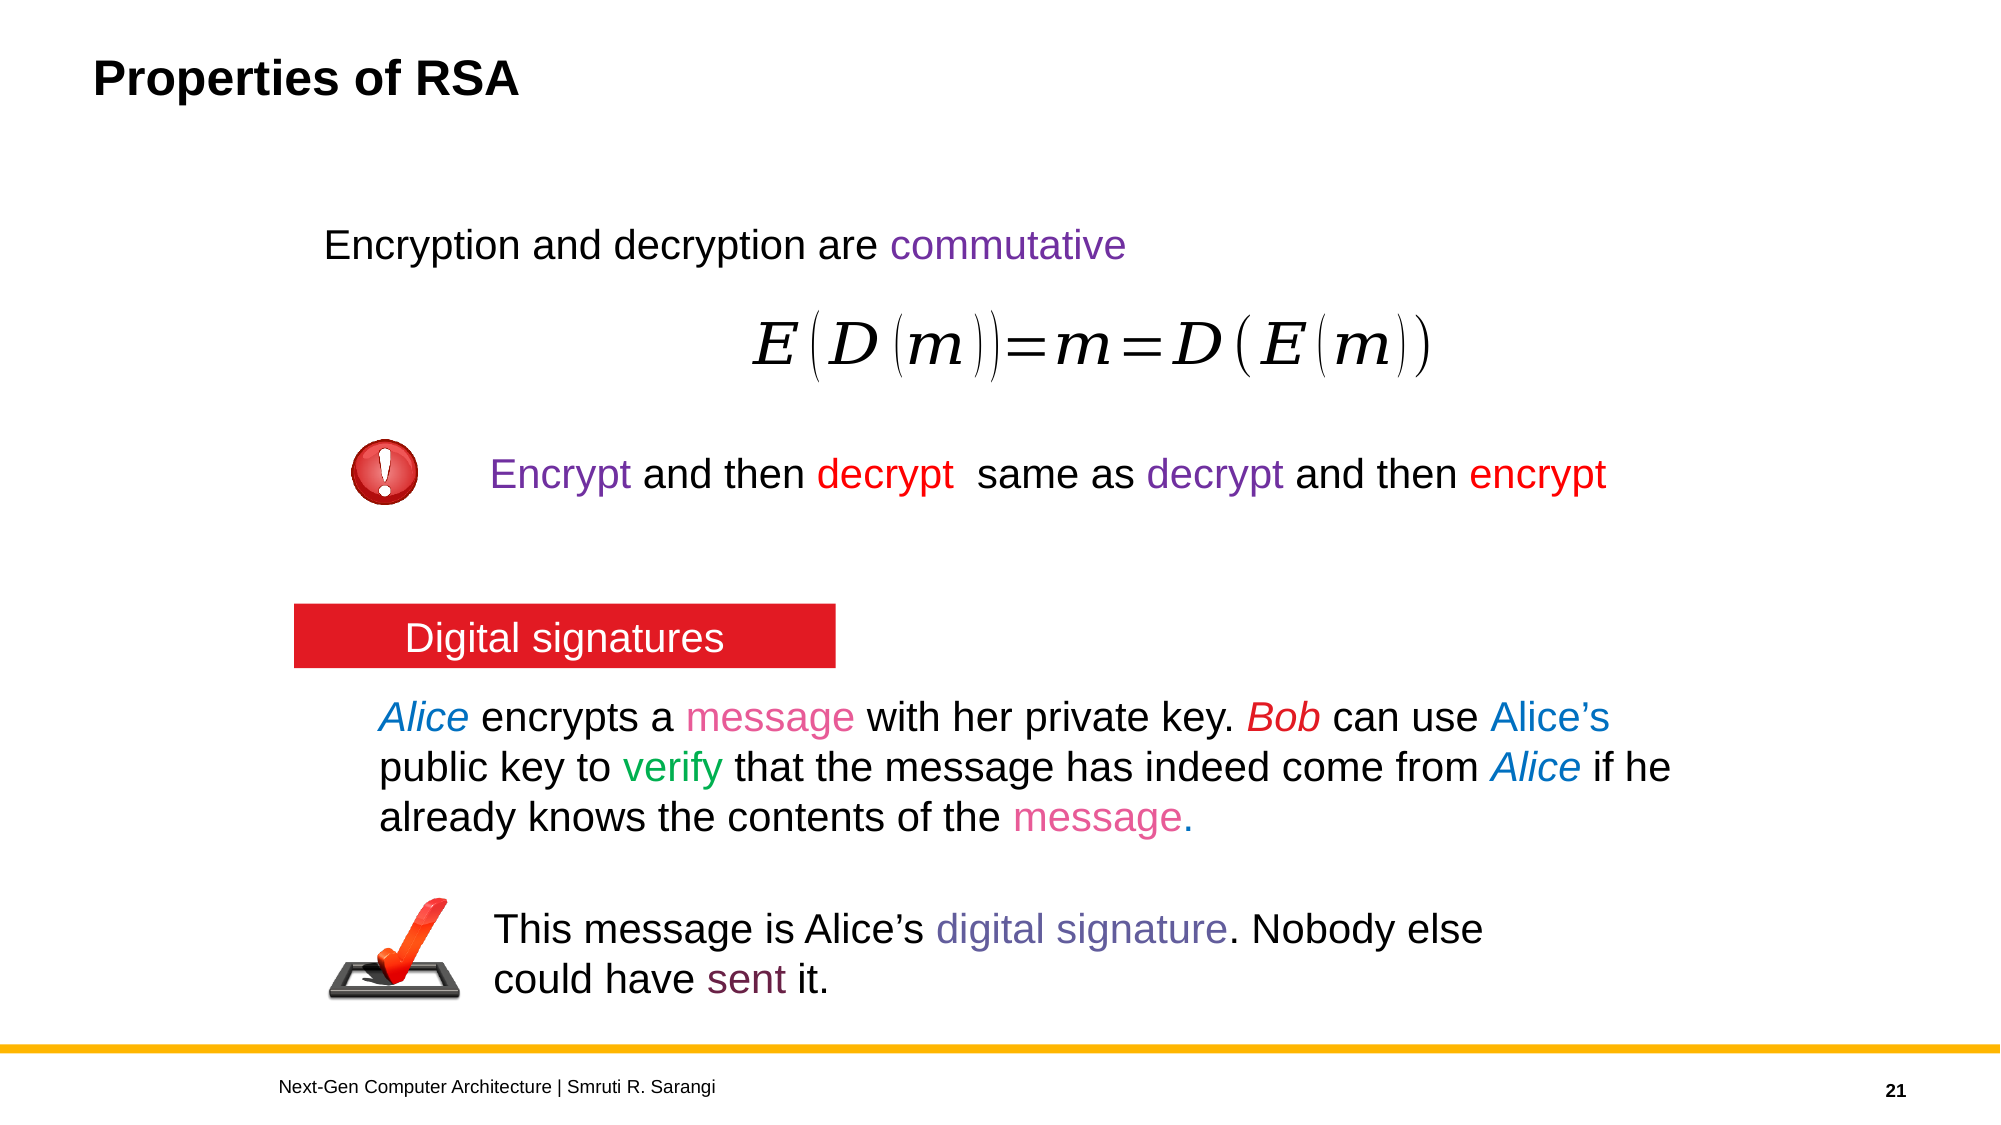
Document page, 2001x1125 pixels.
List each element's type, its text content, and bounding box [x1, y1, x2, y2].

picture [313, 894, 475, 1059]
footer Next-Gen Computer Architecture | Smruti R. Sarangi [263, 1067, 1464, 1105]
slide_number 21 [1711, 1071, 1922, 1109]
text_box Digital signatures [293, 603, 837, 669]
title Properties of RSA [78, 45, 1578, 180]
picture [351, 439, 418, 505]
text_box This message is Alice’s digital signature. Nobody else could have sent it. [478, 894, 1500, 1010]
text_box Encrypt and then decrypt same as decrypt and then encrypt [474, 439, 1741, 521]
list Encryption and decryption are commutative [308, 210, 1434, 292]
text_box Alice encrypts a message with her private key. Bob can use Alice’s public key to verify that the message has indeed come from Alice if he already knows the contents of the message. [364, 682, 1687, 848]
